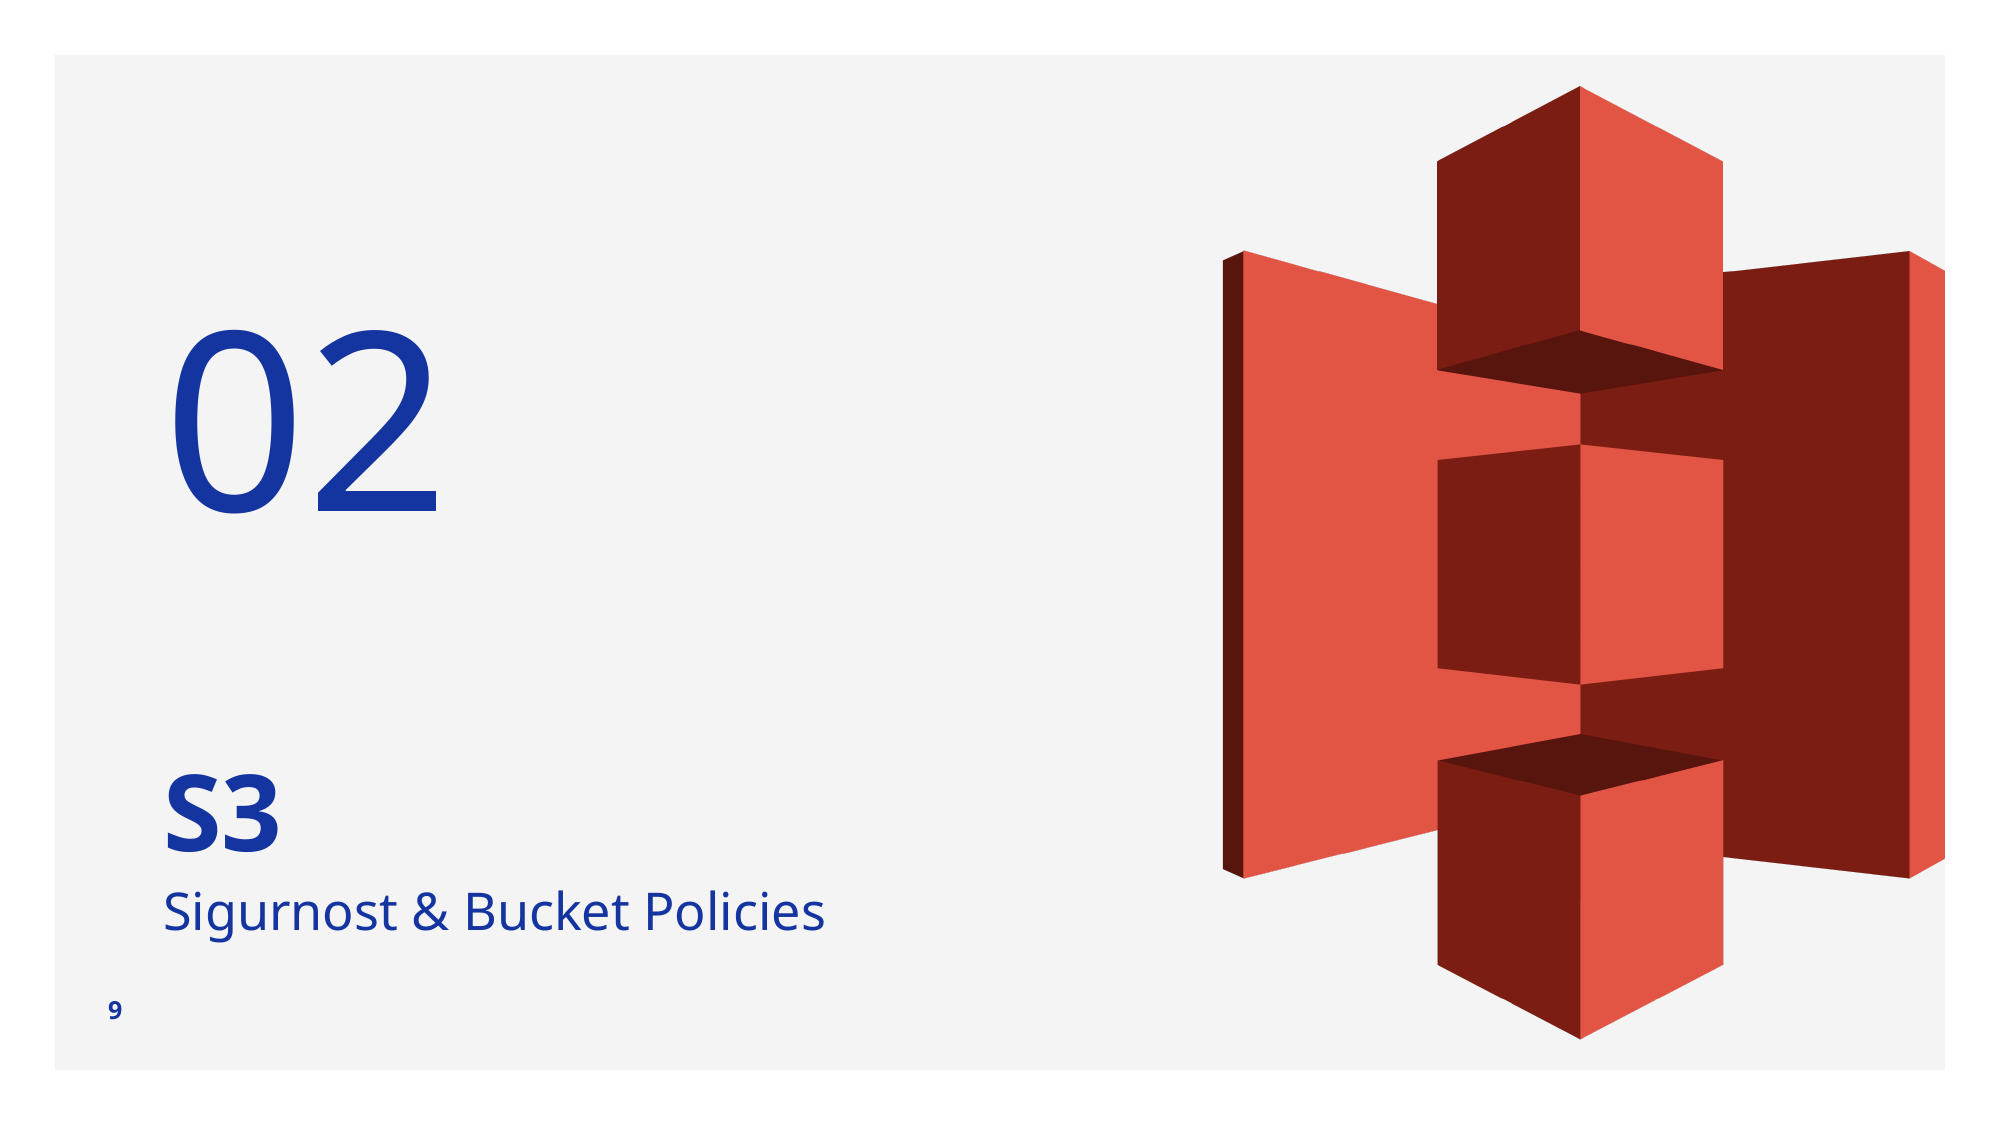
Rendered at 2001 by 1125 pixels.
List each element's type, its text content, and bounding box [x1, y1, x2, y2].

list Sigurnost & Bucket Policies [163, 893, 976, 1013]
list 02 [163, 273, 523, 561]
title S3 [163, 560, 1054, 873]
picture [1222, 54, 1945, 1071]
slide_number 9 [108, 982, 150, 1040]
